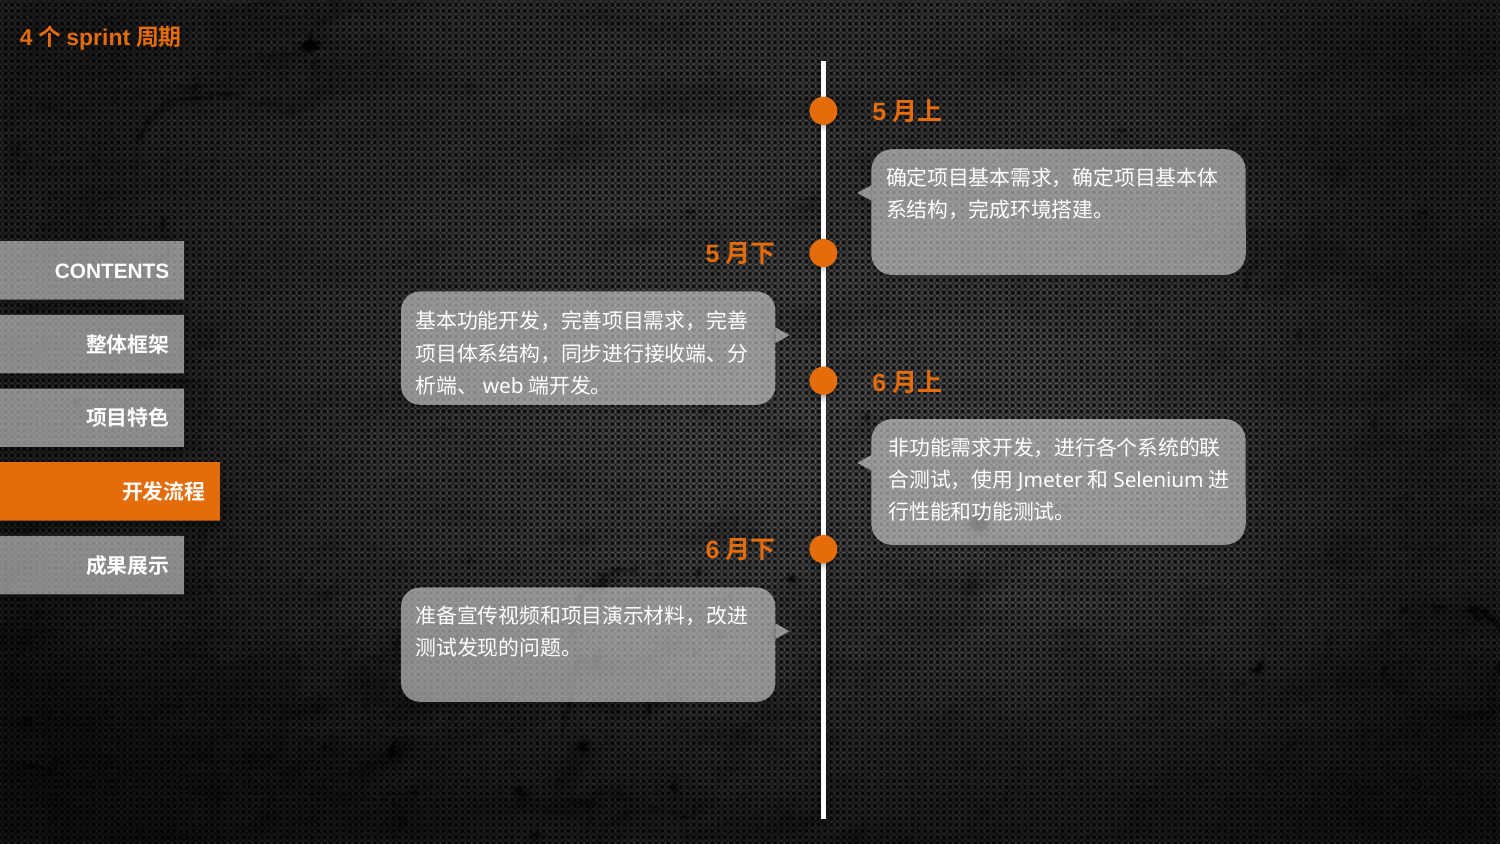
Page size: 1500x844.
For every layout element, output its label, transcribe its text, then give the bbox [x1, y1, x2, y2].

text_box [871, 639, 1014, 685]
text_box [400, 587, 790, 703]
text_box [857, 148, 1246, 276]
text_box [0, 461, 221, 521]
text_box [827, 238, 839, 268]
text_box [857, 418, 1249, 546]
picture [0, 0, 1500, 844]
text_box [0, 240, 185, 300]
text_box [827, 366, 839, 396]
text_box [808, 366, 819, 395]
text_box [827, 534, 839, 564]
text_box [808, 238, 819, 268]
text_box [0, 314, 185, 374]
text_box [400, 291, 790, 407]
text_box 6月上 [857, 359, 1000, 405]
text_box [0, 535, 185, 595]
text_box [808, 96, 819, 125]
text_box [808, 534, 819, 564]
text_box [0, 388, 185, 448]
text_box 6月下 [648, 525, 791, 571]
text_box 5月下 [599, 229, 791, 275]
text_box [827, 96, 839, 126]
text_box 5月上 [857, 87, 1028, 133]
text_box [12, 15, 190, 88]
